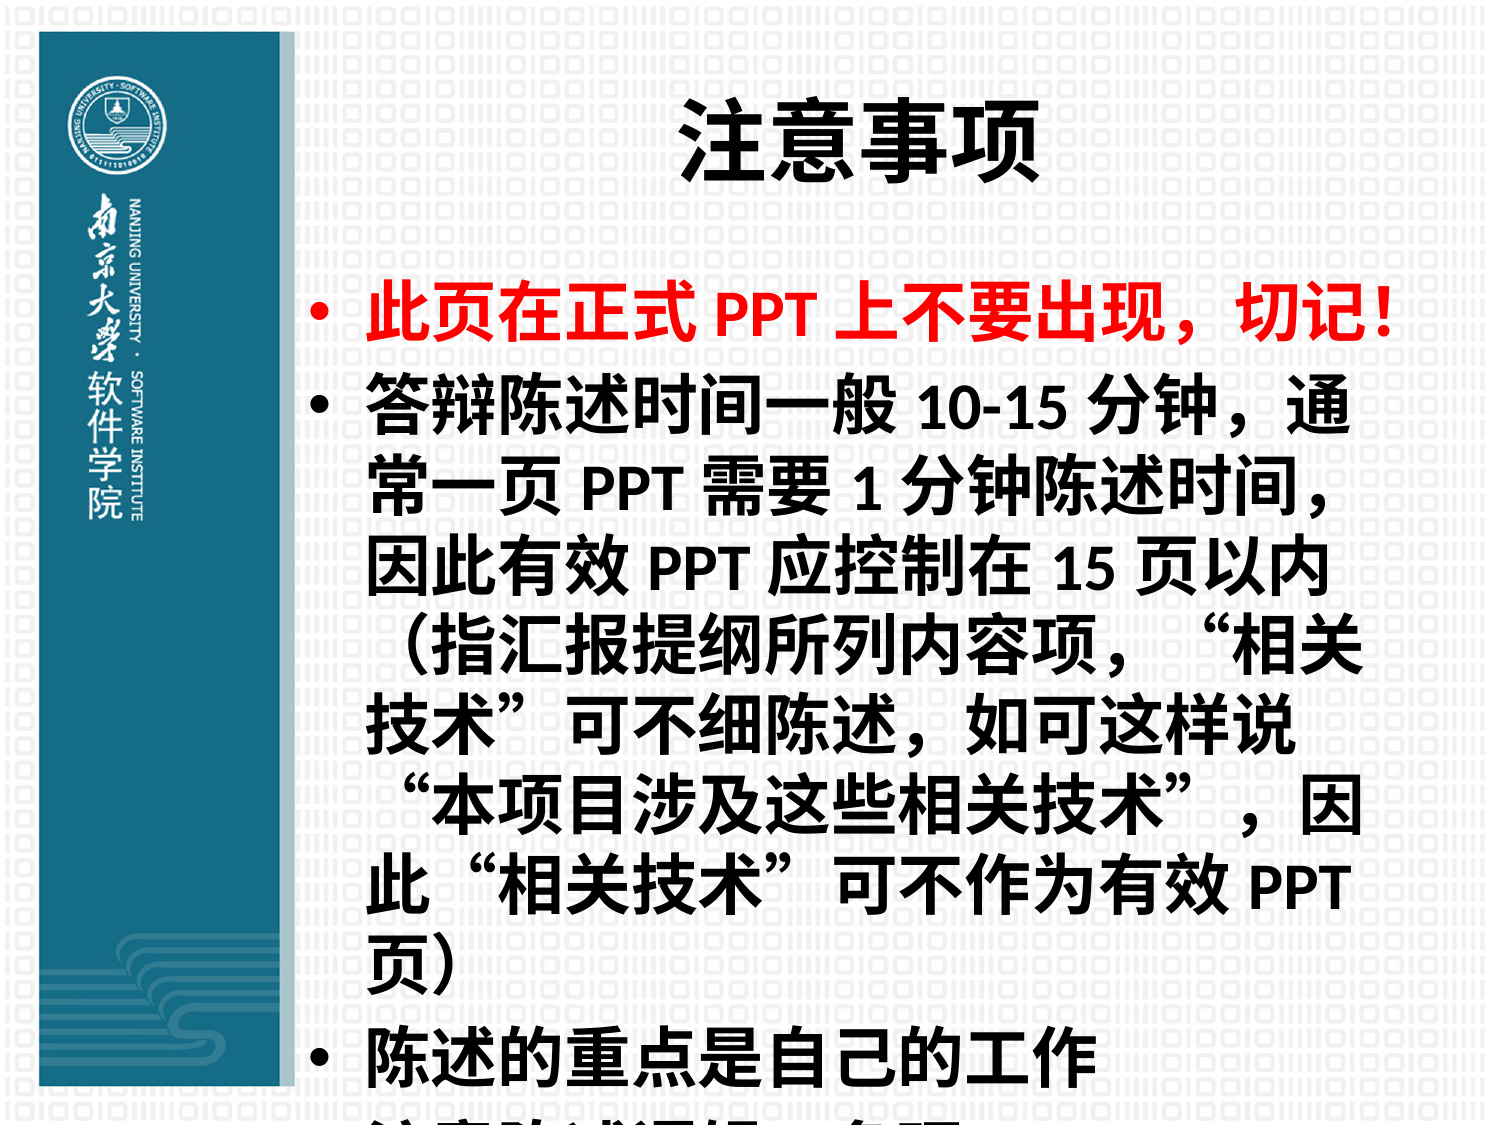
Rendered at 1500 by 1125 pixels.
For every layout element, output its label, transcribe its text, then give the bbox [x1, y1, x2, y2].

picture [0, 0, 1500, 1125]
list 此页在正式PPT上不要出现，切记！ 答辩陈述时间一般10-15分钟，通常一页PPT需要1分钟陈述时间，因此有效PPT应控制在15页以内（指汇报提纲所列内容项，“相关技术”可不细陈述，如可这样说“本项目涉及这些相关技术”，因此“相关技术”可不作为有效PPT页） 陈述的重点是自己的工作 注意陈述逻辑、条理 [292, 262, 1425, 1032]
title 注意事项 [292, 45, 1425, 233]
